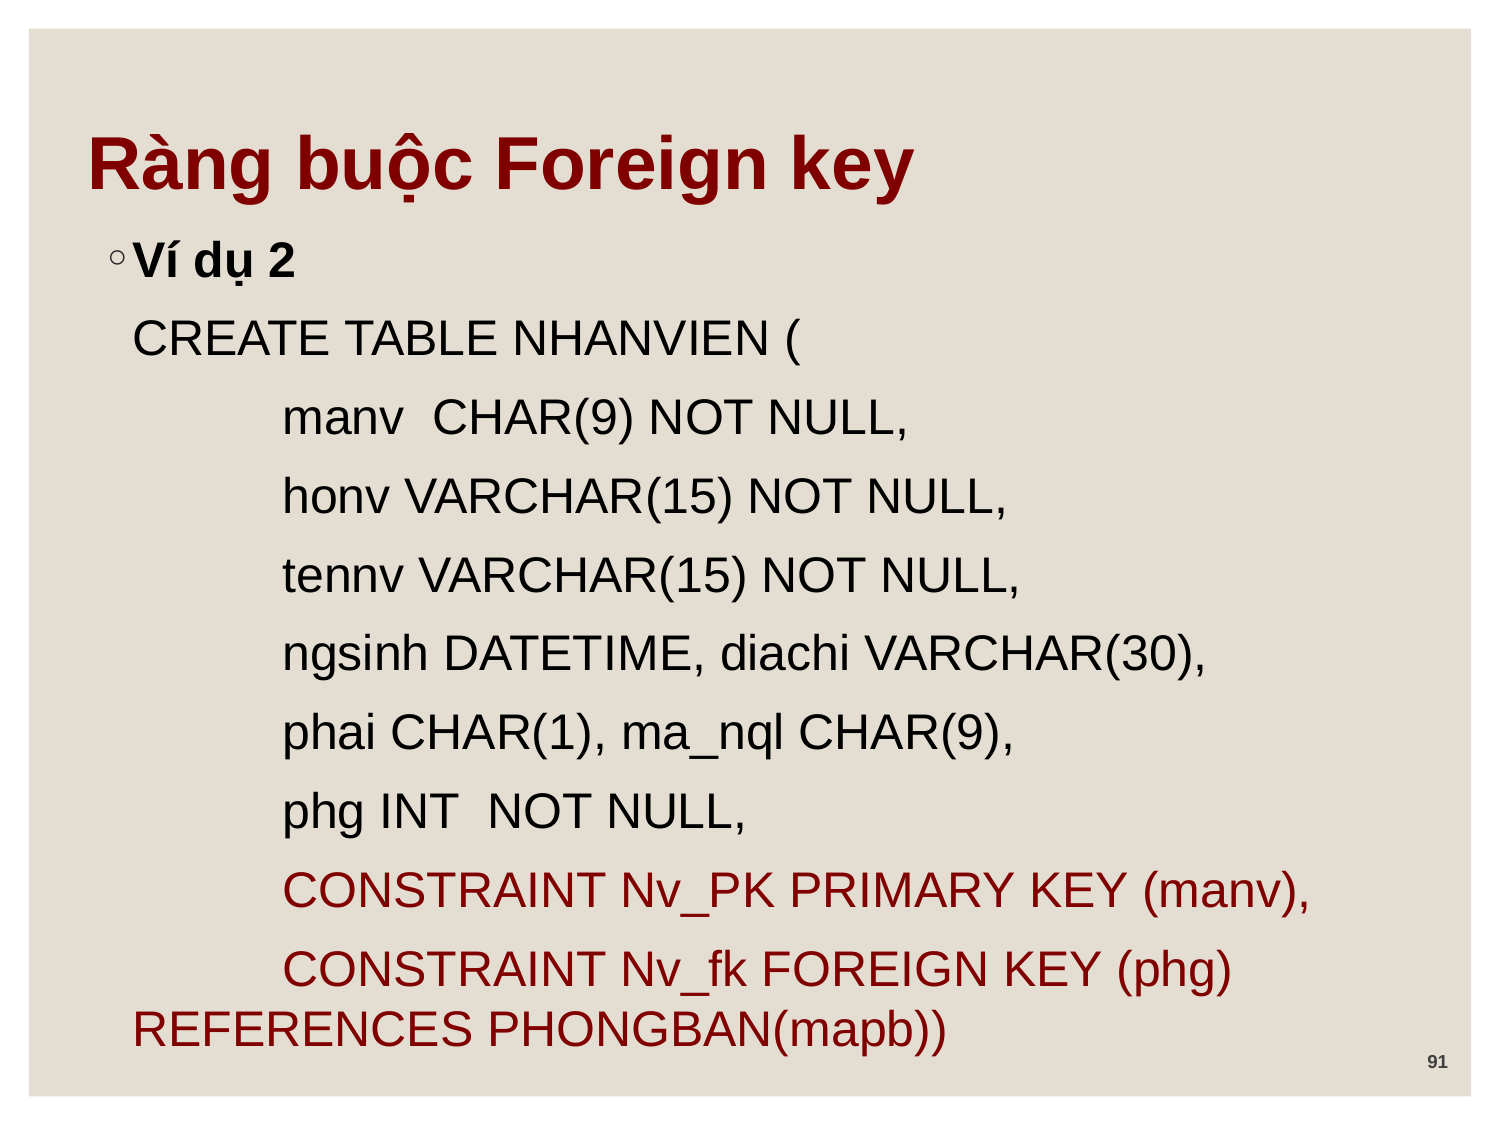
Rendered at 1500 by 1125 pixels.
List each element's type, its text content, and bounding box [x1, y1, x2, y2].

list Ví dụ 2 CREATE TABLE NHANVIEN ( manv CHAR(9) NOT NULL, honv VARCHAR(15) NOT NULL, tennv VARCHAR(15) NOT NULL, ngsinh DATETIME, diachi VARCHAR(30), phai CHAR(1), ma_nql CHAR(9), phg INT NOT NULL, CONSTRAINT Nv_PK PRIMARY KEY (manv), CONSTRAINT Nv_fk FOREIGN KEY (phg) REFERENCES PHONGBAN(mapb)) [72, 212, 1398, 987]
slide_number 91 [1283, 1035, 1464, 1080]
text_box Ràng buộc Foreign key [72, 106, 1423, 212]
